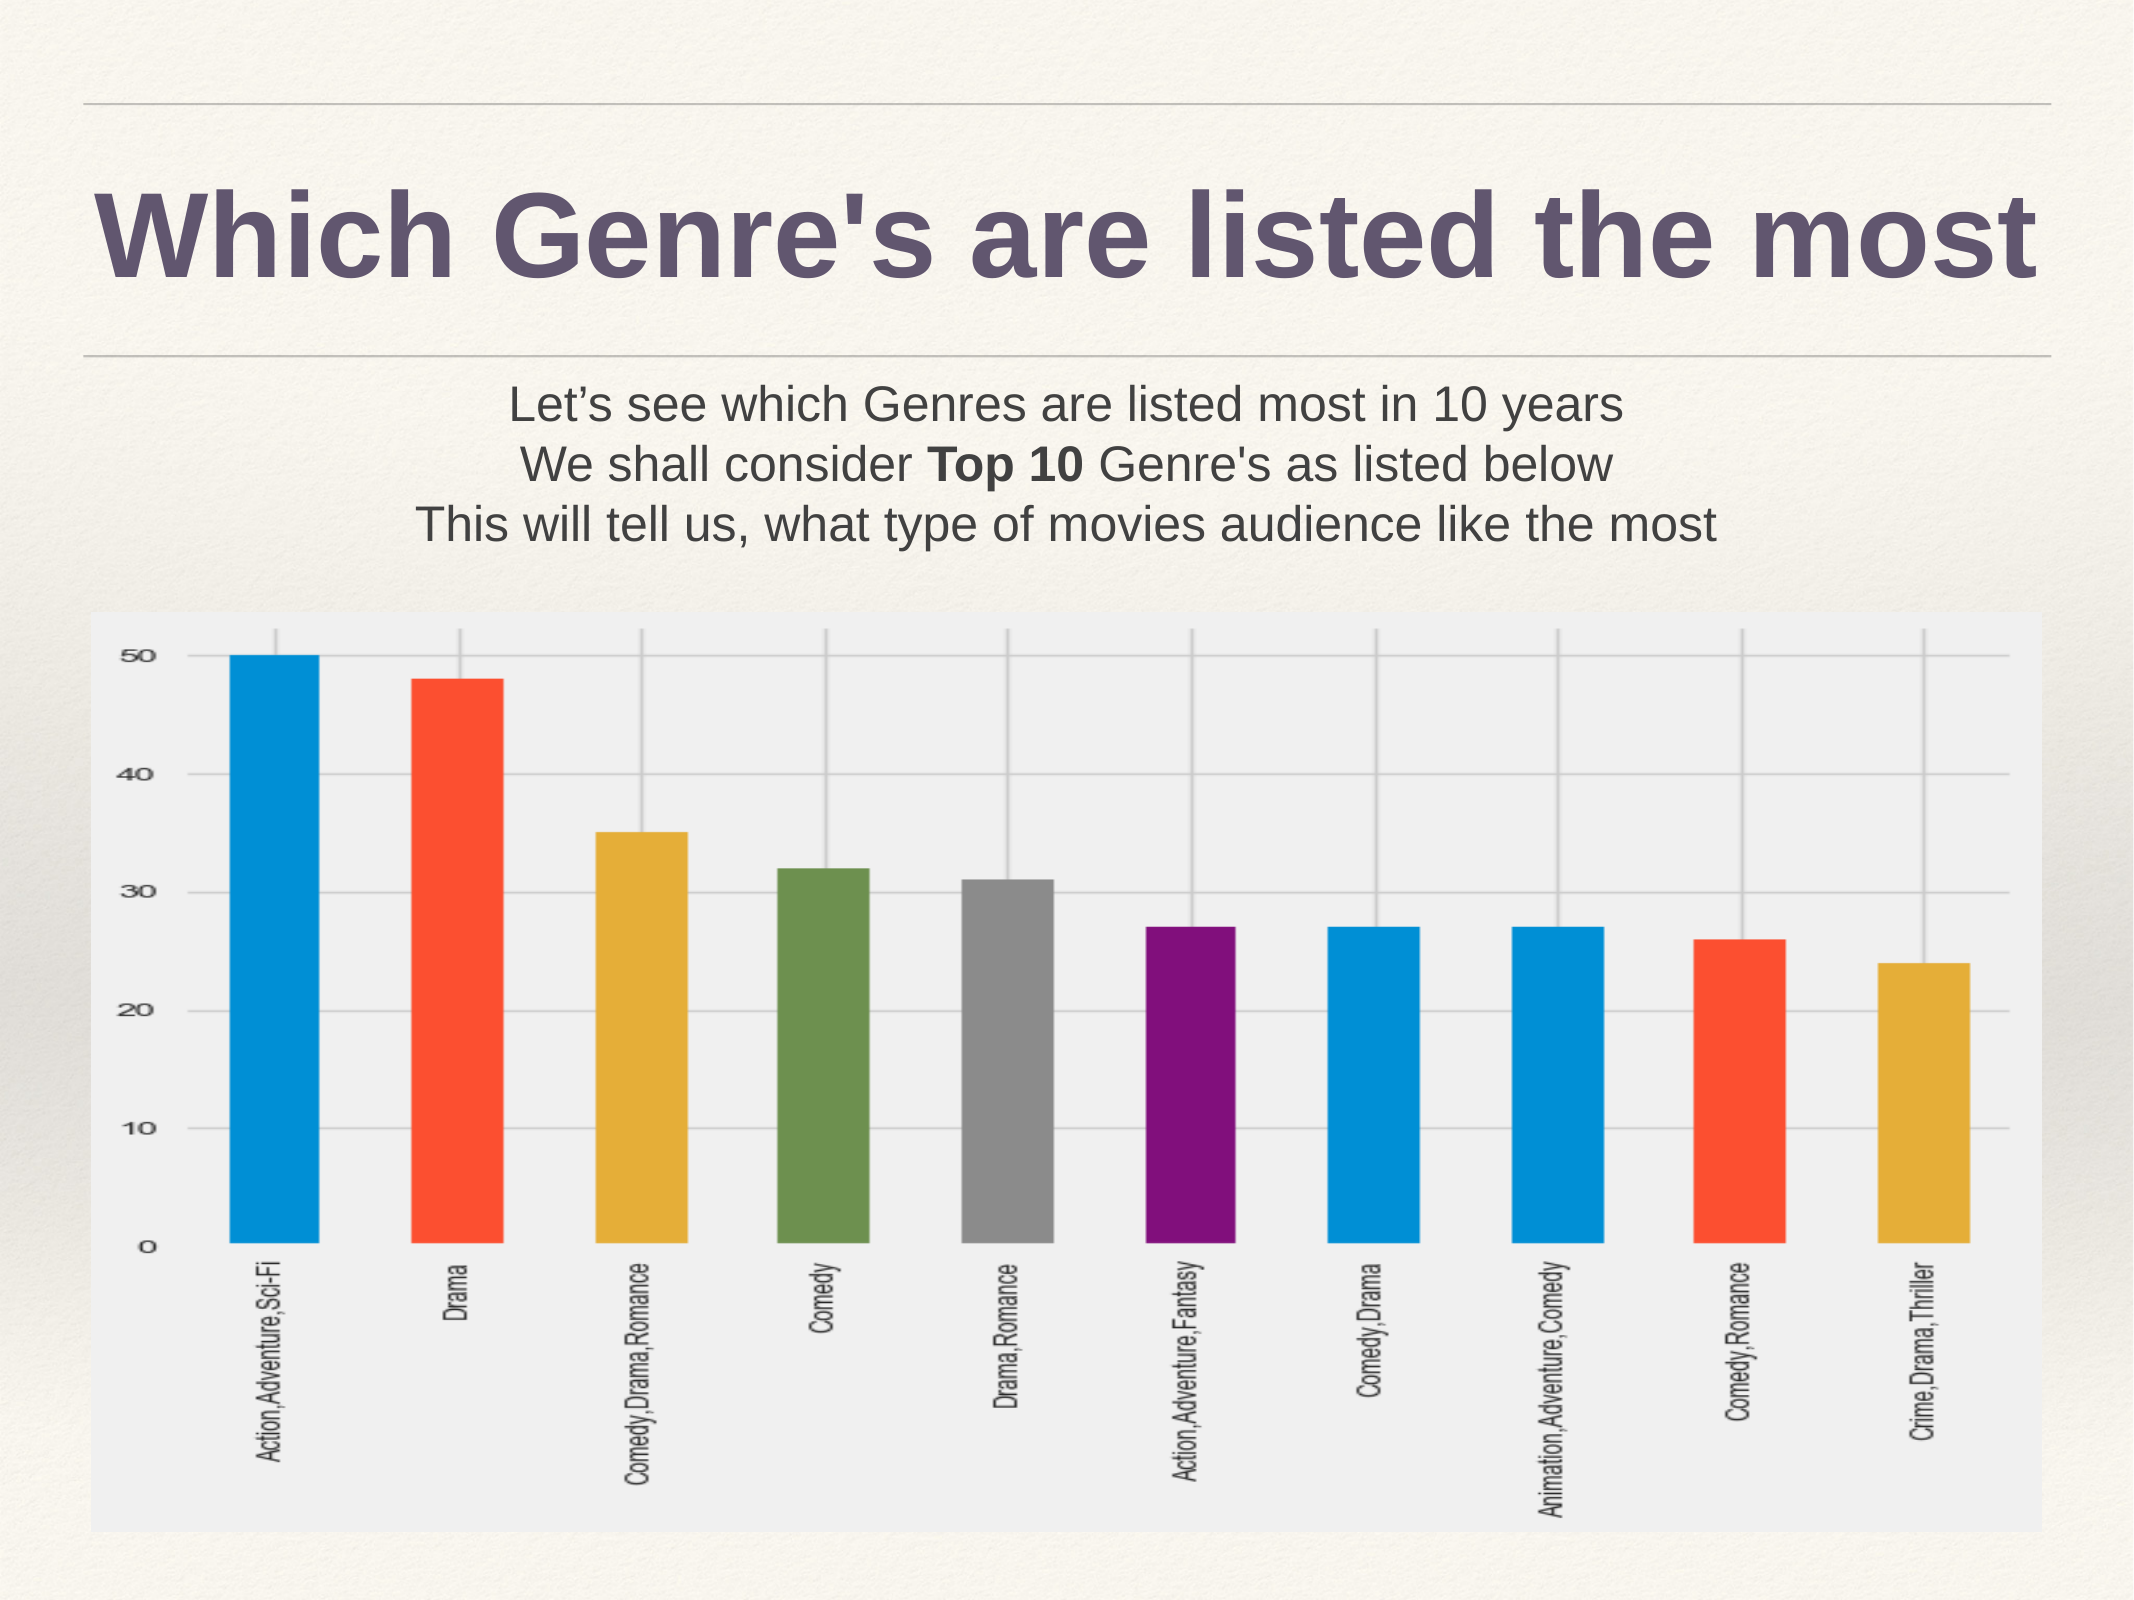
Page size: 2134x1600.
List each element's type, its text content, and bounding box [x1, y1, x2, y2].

title Which Genre's are listed the most [78, 99, 2089, 377]
picture [0, 0, 2134, 1600]
text_box Let’s see which Genres are listed most in 10 years We shall consider Top 10 Genre's as listed below This will tell us, what type of movies audience like the most [406, 363, 1727, 561]
